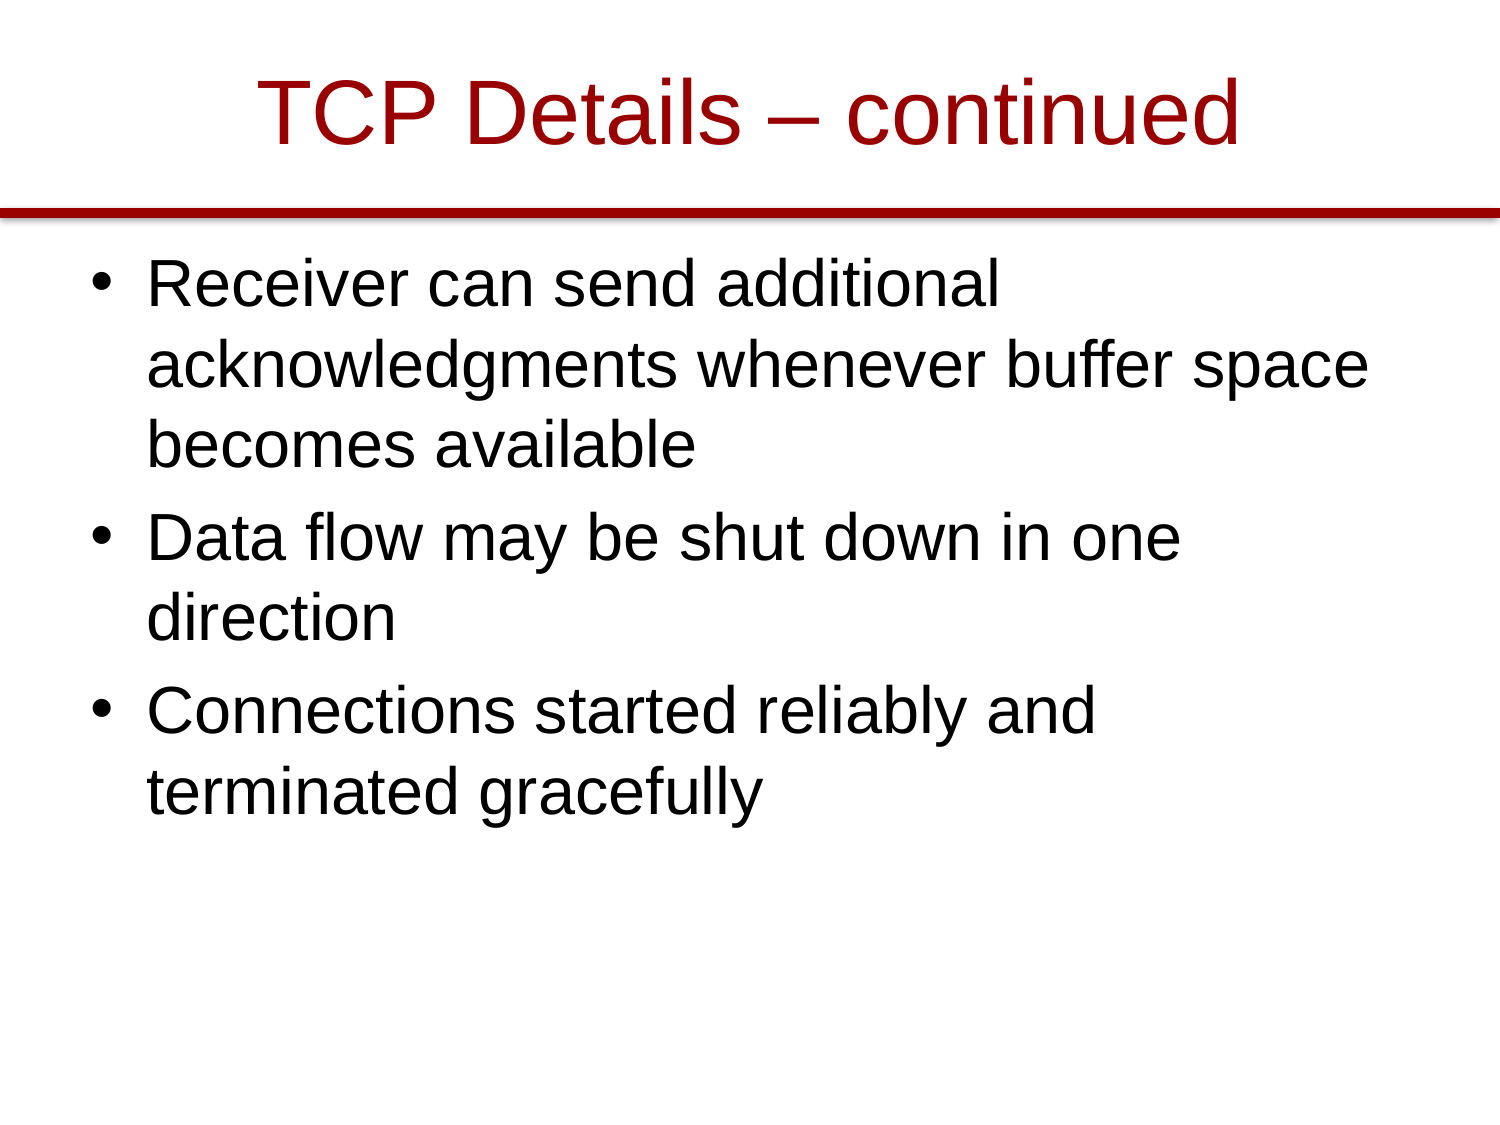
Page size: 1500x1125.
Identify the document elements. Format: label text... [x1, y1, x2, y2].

title TCP Details – continued [75, 13, 1425, 202]
list Receiver can send additional acknowledgments whenever buffer space becomes available Data flow may be shut down in one direction Connections started reliably and terminated gracefully [75, 232, 1425, 1005]
